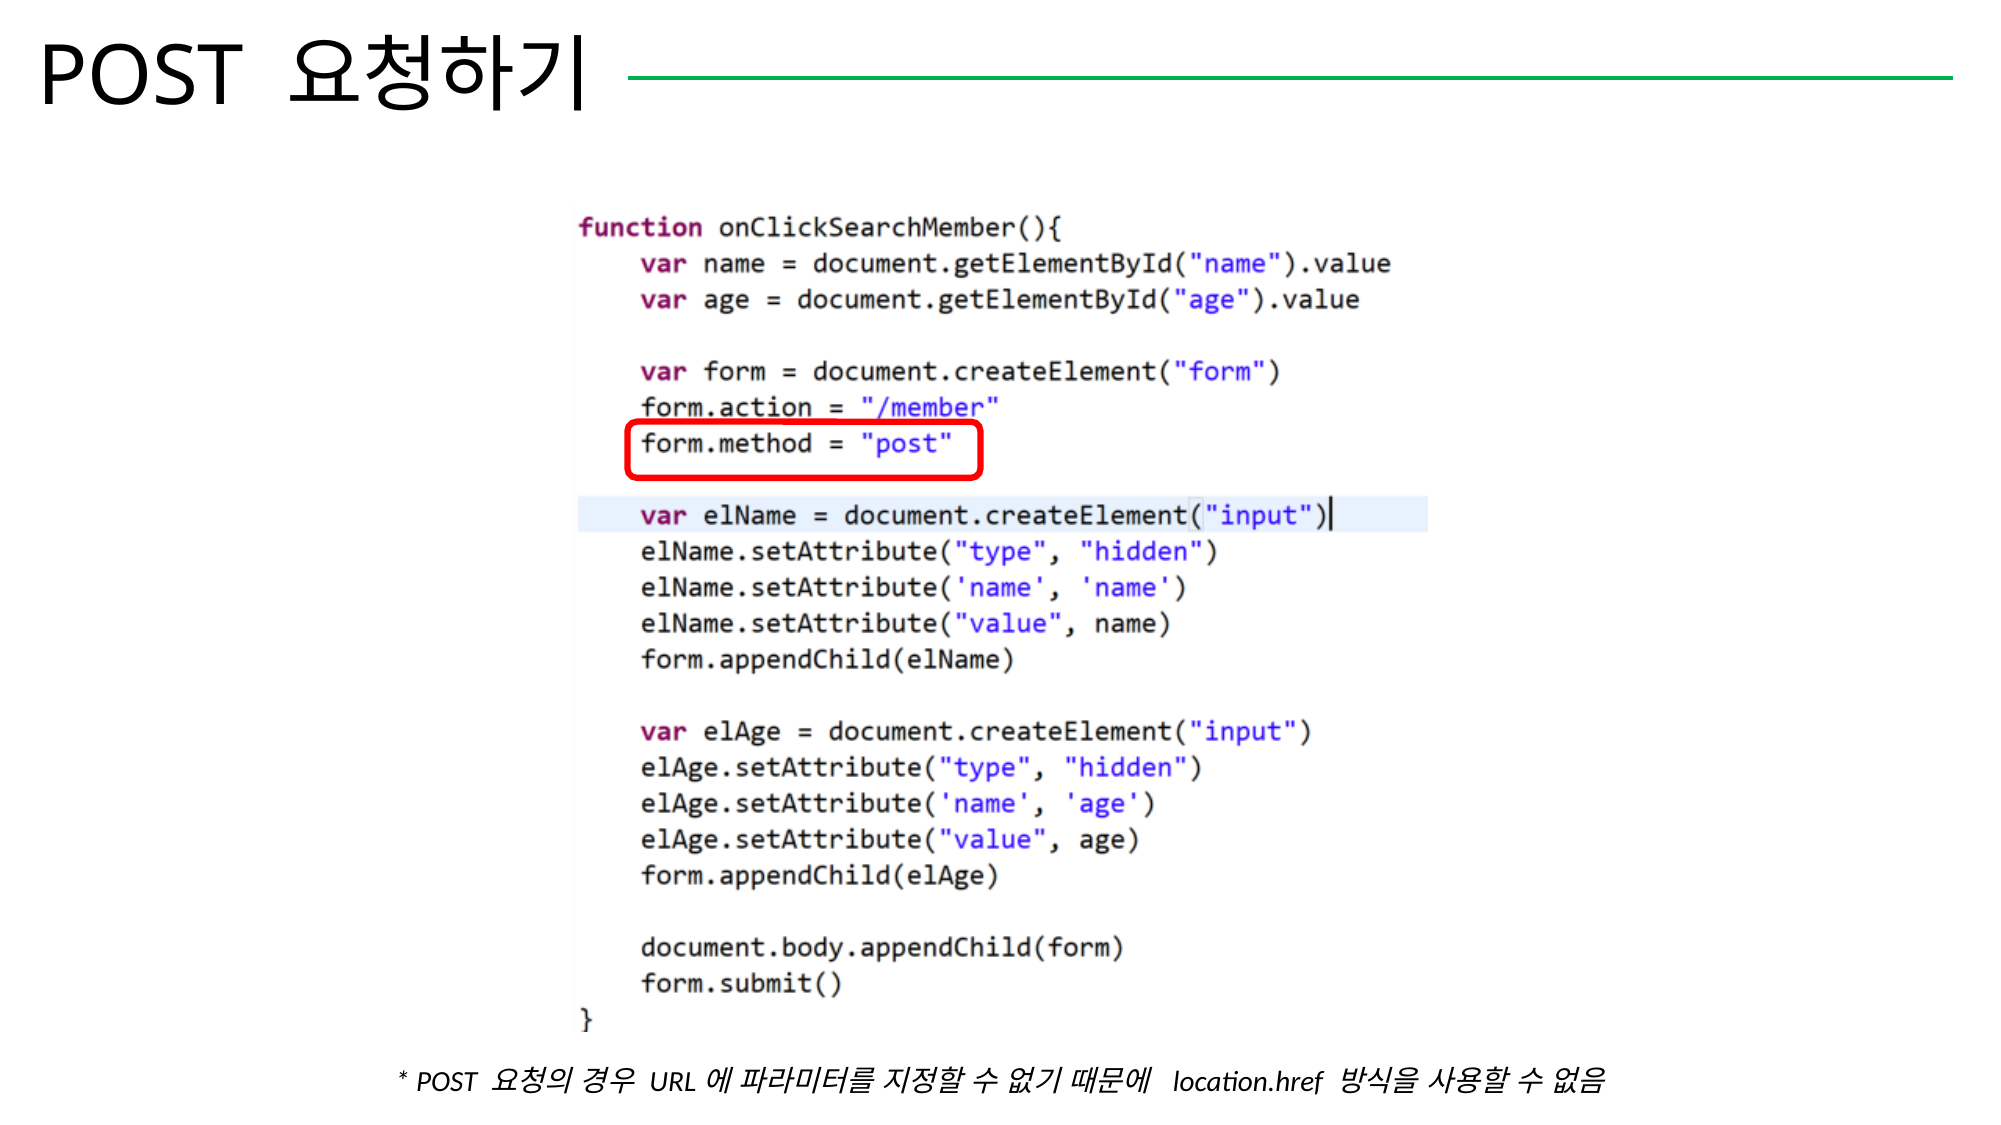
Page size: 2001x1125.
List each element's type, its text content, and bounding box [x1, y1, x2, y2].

picture [572, 206, 1428, 1032]
text_box * POST 요청의 경우 URL에 파라미터를 지정할 수 없기 때문에 location.href 방식을 사용할 수 없음 [380, 1055, 1620, 1105]
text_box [22, 21, 1954, 135]
